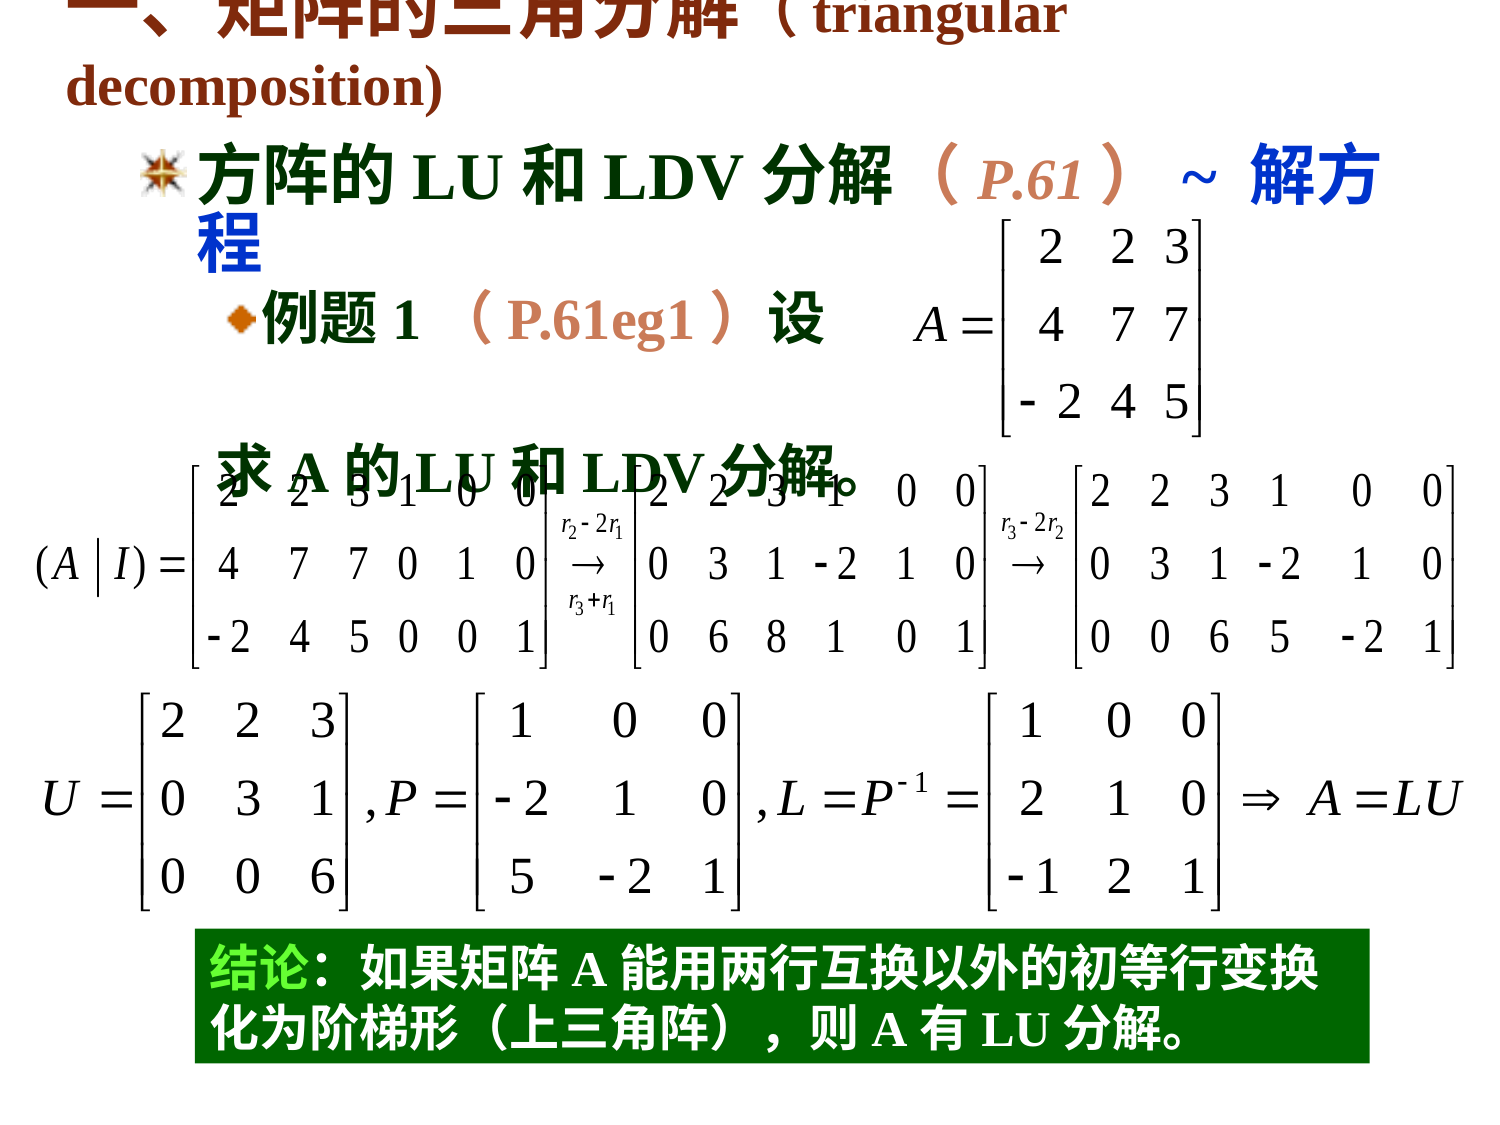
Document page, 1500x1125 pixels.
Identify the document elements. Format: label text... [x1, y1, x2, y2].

list 方阵的LU和LDV分解（P.61）~ 解方程 例题1（P.61eg1）设 求A的LU和LDV分解。 [125, 137, 1400, 452]
picture [215, 296, 256, 338]
title 一、矩阵的三角分解（triangular decomposition) [50, 50, 1463, 125]
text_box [36, 680, 1476, 925]
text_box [903, 207, 1223, 450]
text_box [29, 453, 1471, 681]
picture [140, 149, 187, 197]
text_box 结论：如果矩阵A能用两行互换以外的初等行变换化为阶梯形（上三角阵），则A有LU分解。 [194, 932, 1370, 1064]
